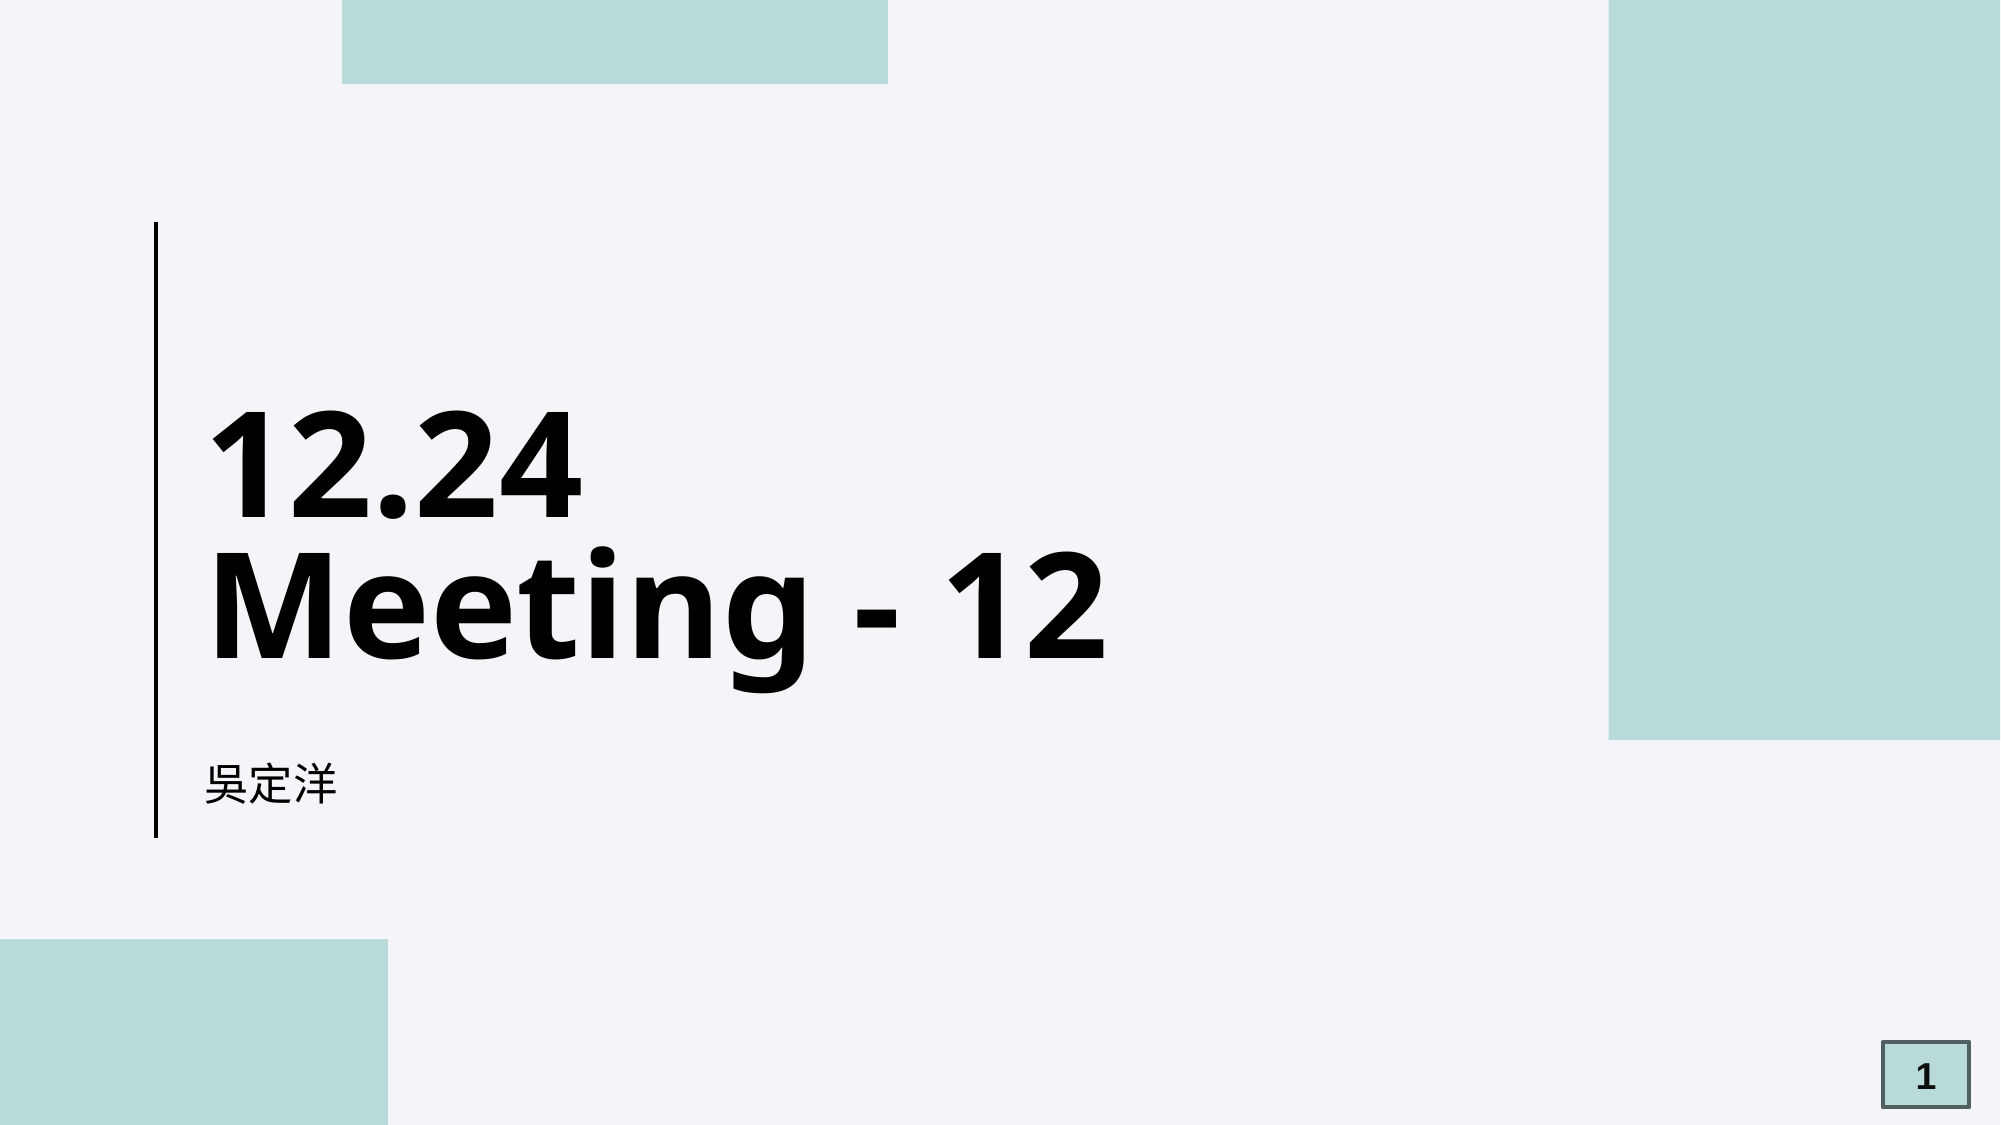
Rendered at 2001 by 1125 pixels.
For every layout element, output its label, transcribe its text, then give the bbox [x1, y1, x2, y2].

text_box [0, 939, 388, 1125]
text_box 1 [1881, 1040, 1971, 1109]
title 12.24 Meeting - 12 [184, 240, 1244, 707]
subtitle 吳定洋 [184, 736, 1244, 846]
